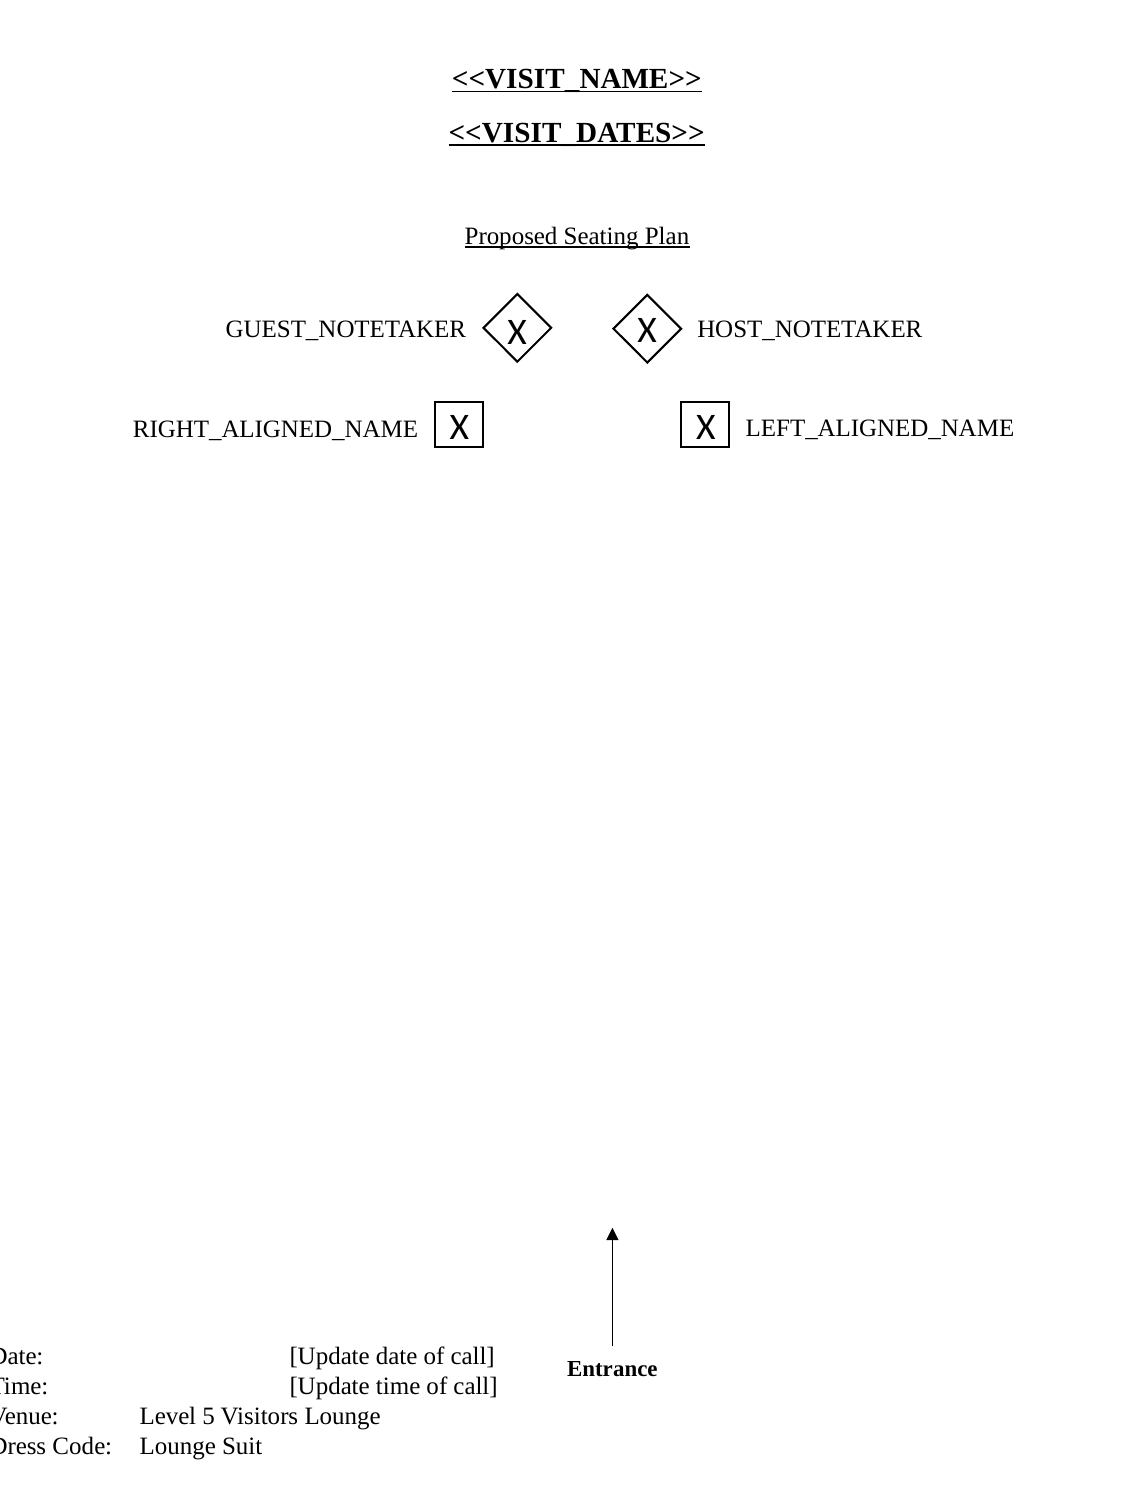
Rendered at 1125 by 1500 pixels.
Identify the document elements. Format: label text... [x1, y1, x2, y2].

text_box Entrance [501, 1345, 724, 1389]
text_box X [492, 299, 542, 303]
text_box X [492, 352, 542, 360]
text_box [116, 402, 483, 450]
text_box X [622, 297, 672, 358]
text_box Proposed Seating Plan [432, 212, 722, 257]
text_box Date: [Update date of call] Time: [Update time of call] Venue: Level 5 Visitors Lounge Dress Code: Lounge Suit [0, 1332, 513, 1467]
text_box <<VISIT_NAME>> [436, 52, 718, 103]
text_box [623, 304, 940, 353]
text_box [209, 303, 542, 352]
text_box <<VISIT_DATES>> [433, 105, 721, 156]
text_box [681, 402, 1032, 450]
